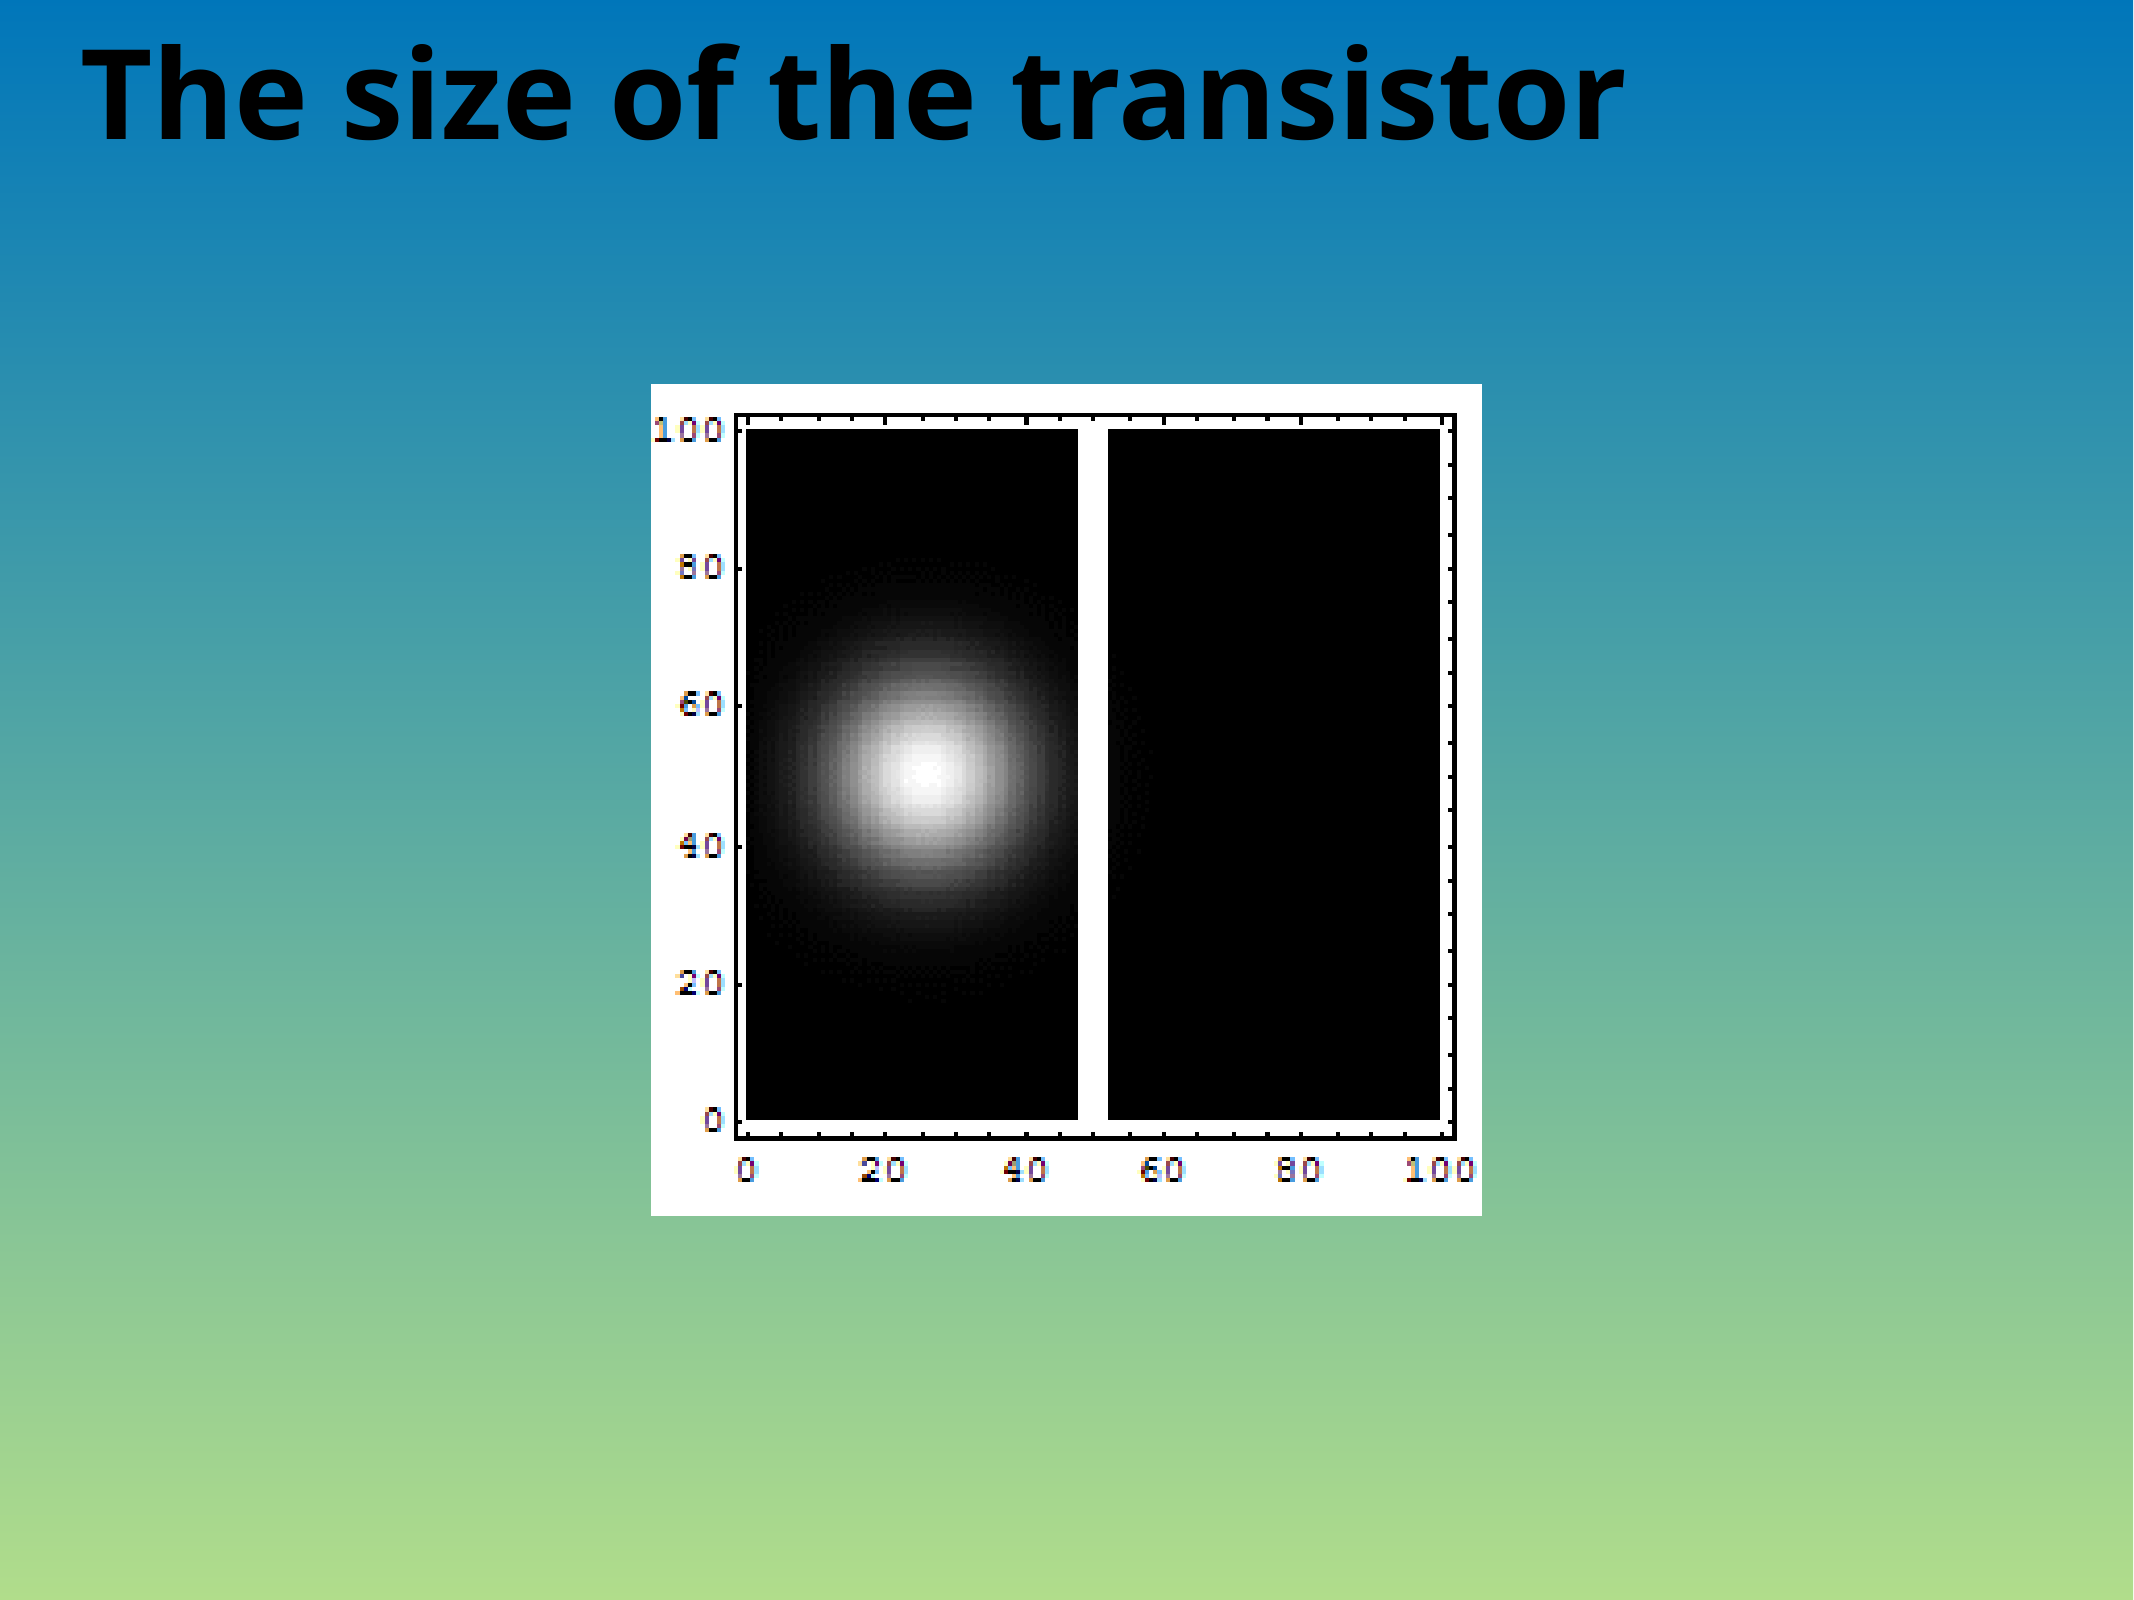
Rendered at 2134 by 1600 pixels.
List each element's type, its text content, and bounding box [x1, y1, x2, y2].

picture [651, 384, 1483, 1216]
text_box The size of the transistor [72, 5, 1637, 173]
